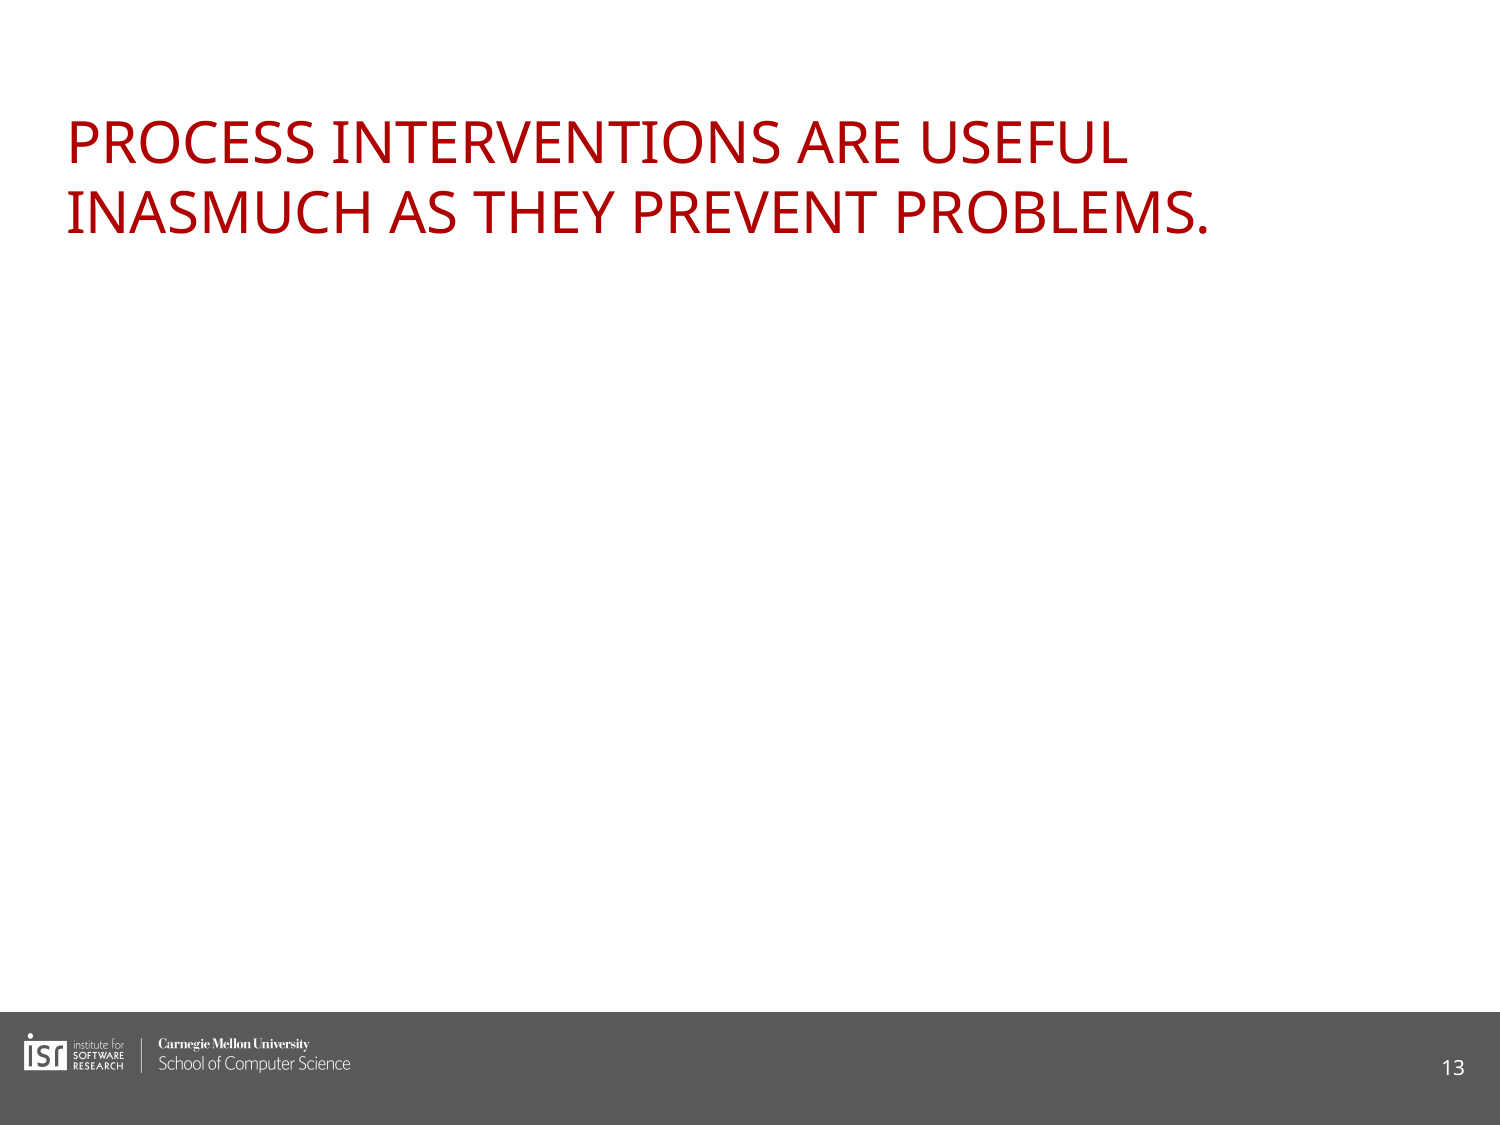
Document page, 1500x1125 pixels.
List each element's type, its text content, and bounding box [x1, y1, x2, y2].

slide_number ‹#› [1389, 1025, 1480, 1112]
picture [24, 1033, 350, 1073]
title PROCESS INTERVENTIONS ARE USEFUL INASMUCH AS THEY PREVENT PROBLEMS. [51, 97, 1449, 223]
